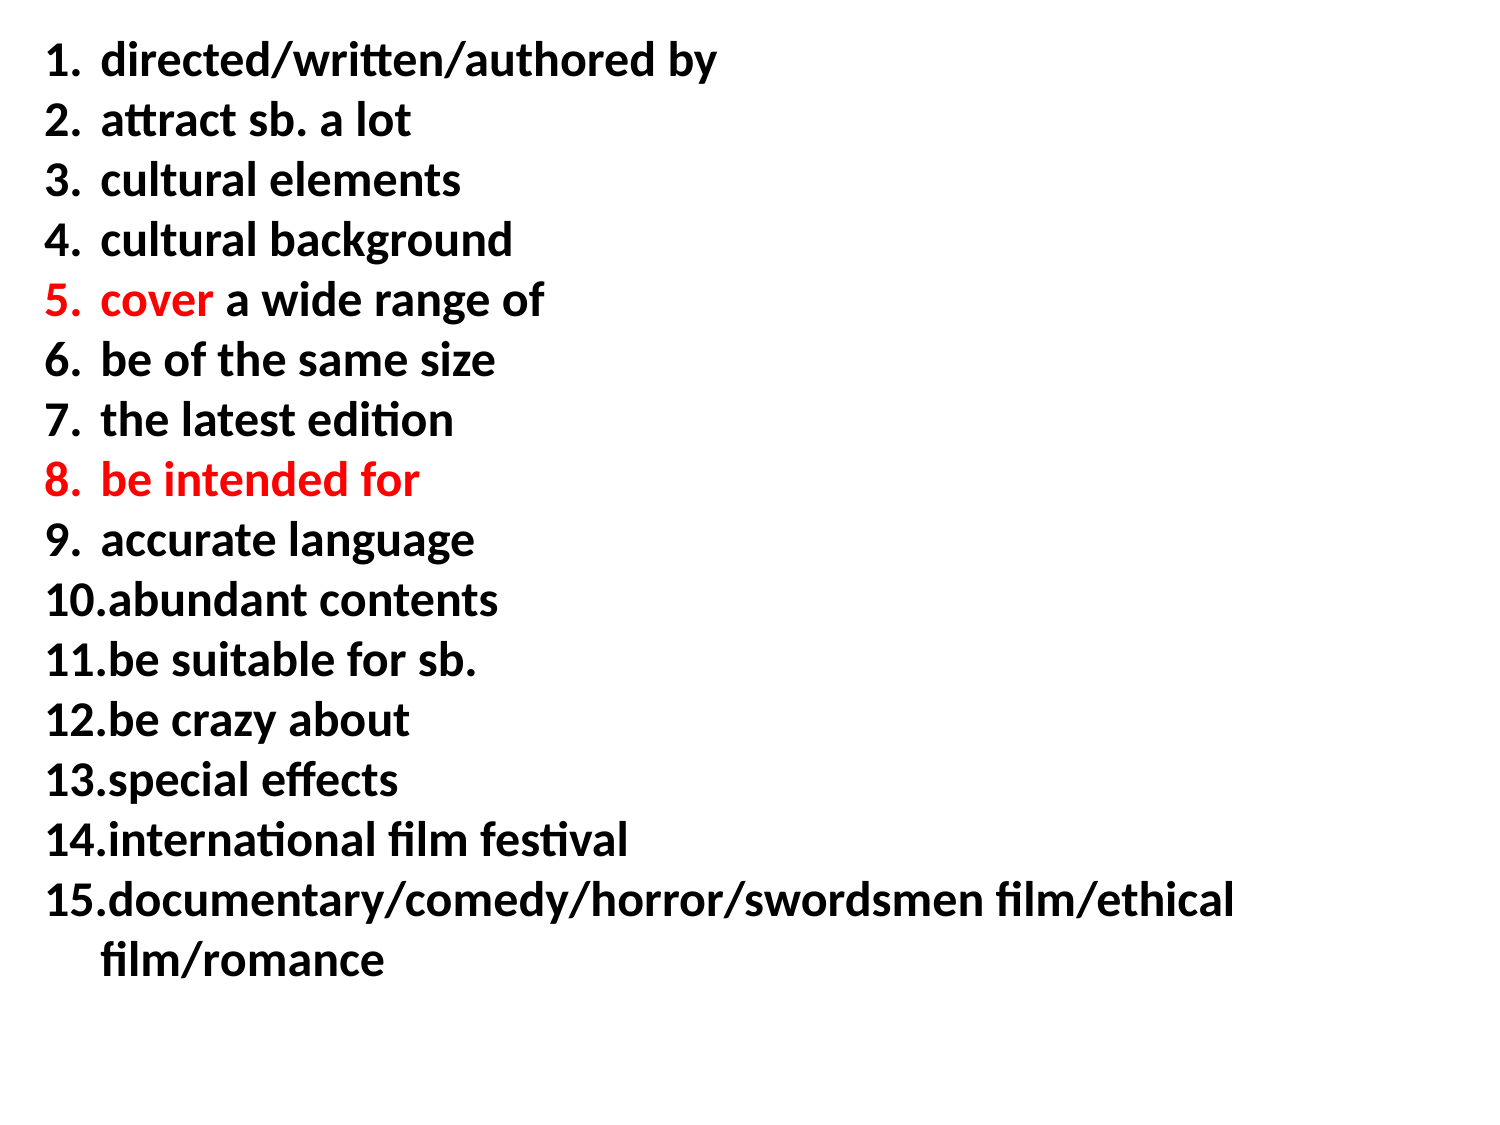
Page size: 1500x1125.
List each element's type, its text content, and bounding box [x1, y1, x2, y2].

text_box directed/written/authored by attract sb. a lot cultural elements cultural background cover a wide range of be of the same size the latest edition be intended for accurate language abundant contents be suitable for sb. be crazy about special effects international film festival documentary/comedy/horror/swordsmen film/ethical film/romance [29, 19, 1471, 994]
